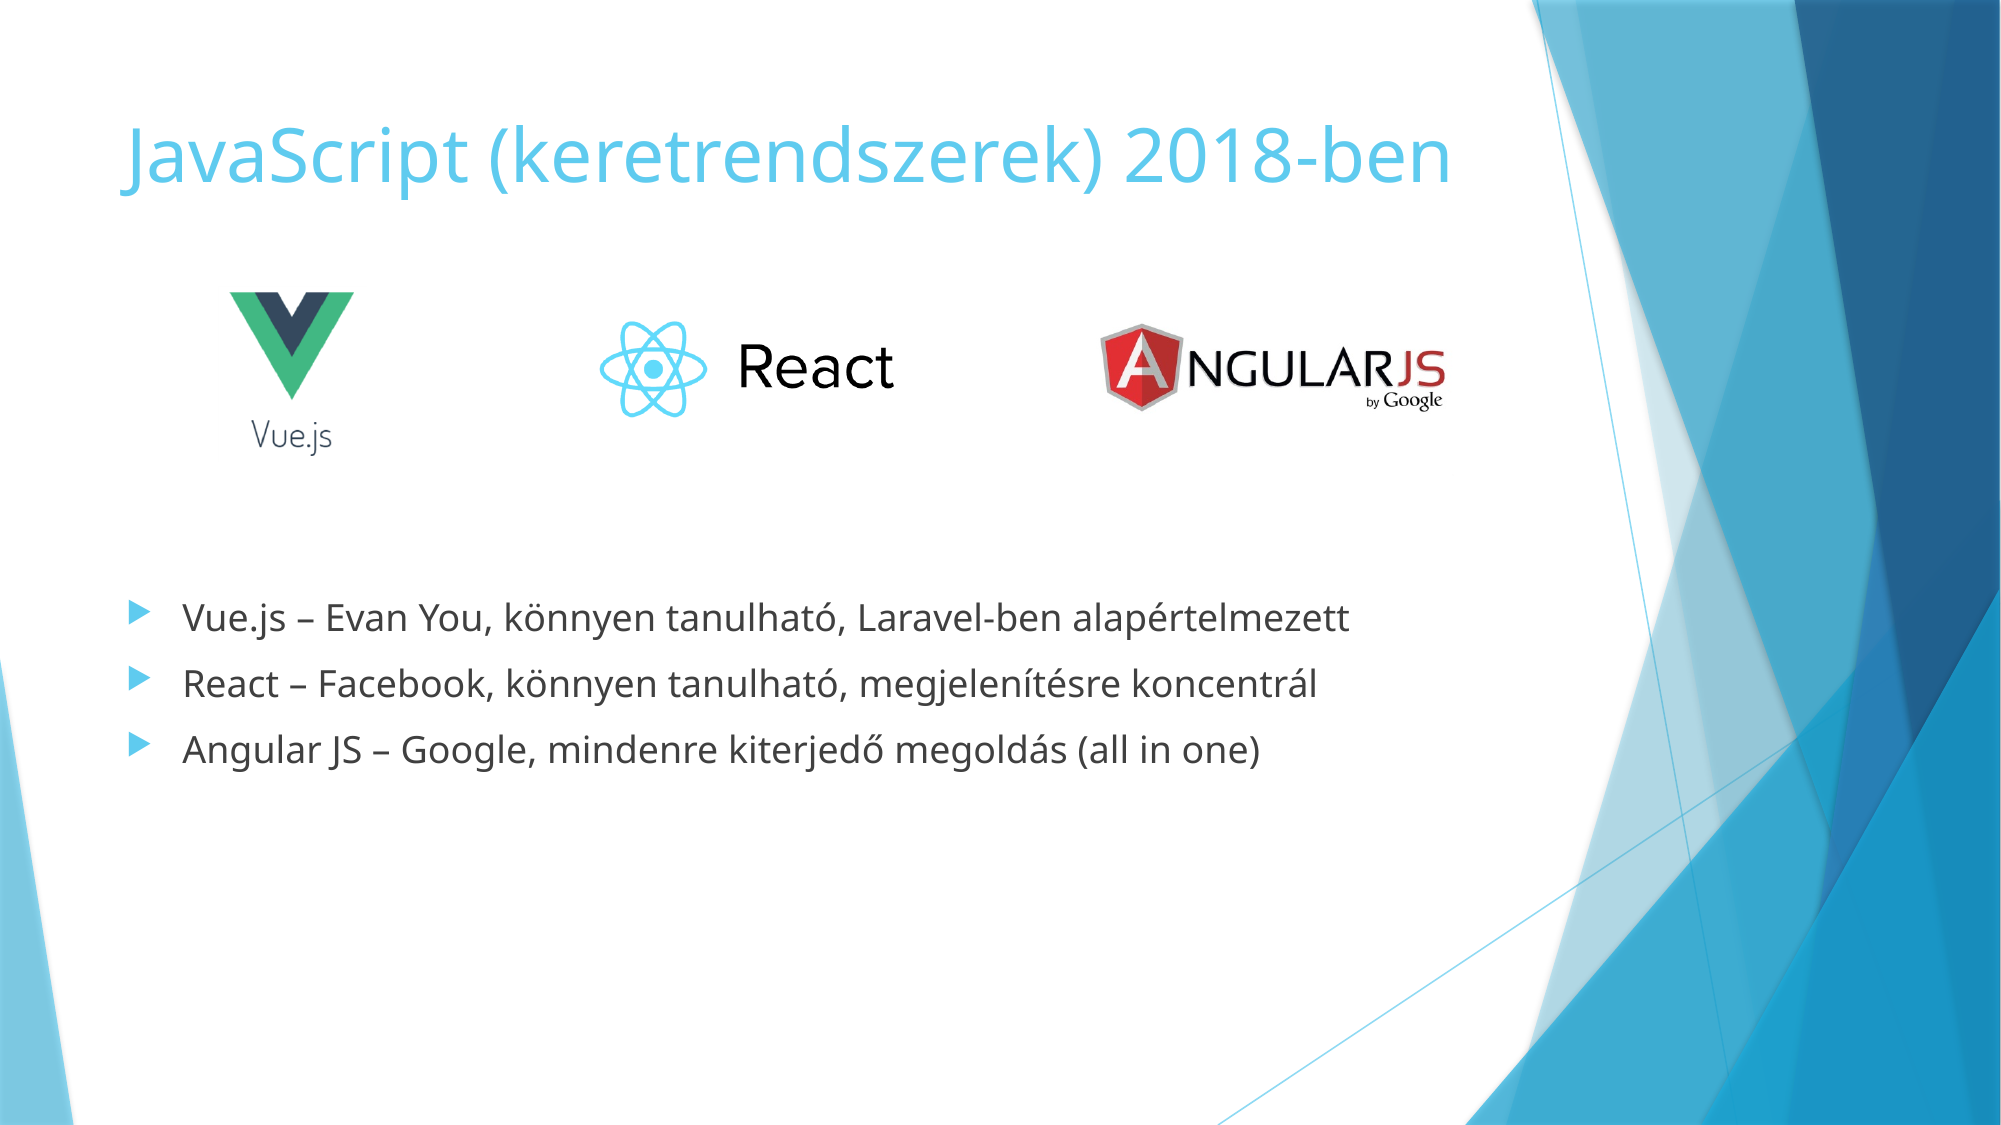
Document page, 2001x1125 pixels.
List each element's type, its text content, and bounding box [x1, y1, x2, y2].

list Vue.js – Evan You, könnyen tanulható, Laravel-ben alapértelmezett React – Facebook, könnyen tanulható, megjelenítésre koncentrál Angular JS – Google, mindenre kiterjedő megoldás (all in one) [111, 586, 1522, 991]
picture [573, 246, 953, 465]
title JavaScript (keretrendszerek) 2018-ben [111, 99, 1522, 317]
picture [1090, 271, 1454, 477]
picture [218, 286, 368, 463]
